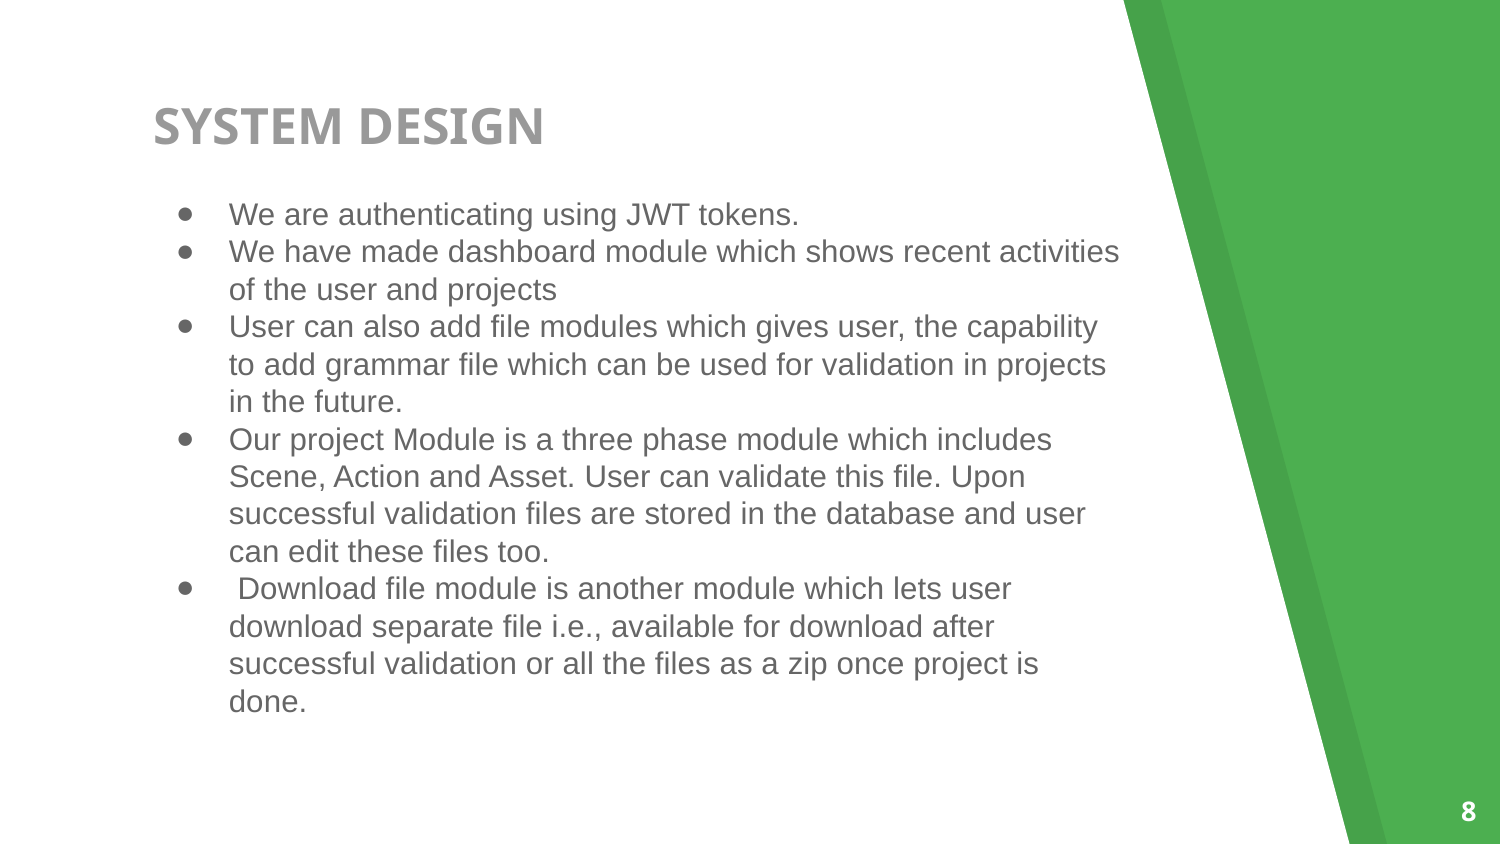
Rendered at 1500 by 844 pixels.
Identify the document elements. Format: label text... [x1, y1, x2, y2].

title SYSTEM DESIGN [139, 102, 927, 170]
slide_number ‹#› [1401, 779, 1492, 844]
list We are authenticating using JWT tokens. We have made dashboard module which shows recent activities of the user and projects User can also add file modules which gives user, the capability to add grammar file which can be used for validation in projects in the future. Our project Module is a three phase module which includes Scene, Action and Asset. User can validate this file. Upon successful validation files are stored in the database and user can edit these files too. Download file module is another module which lets user download separate file i.e., available for download after successful validation or all the files as a zip once project is done. [139, 179, 1137, 780]
